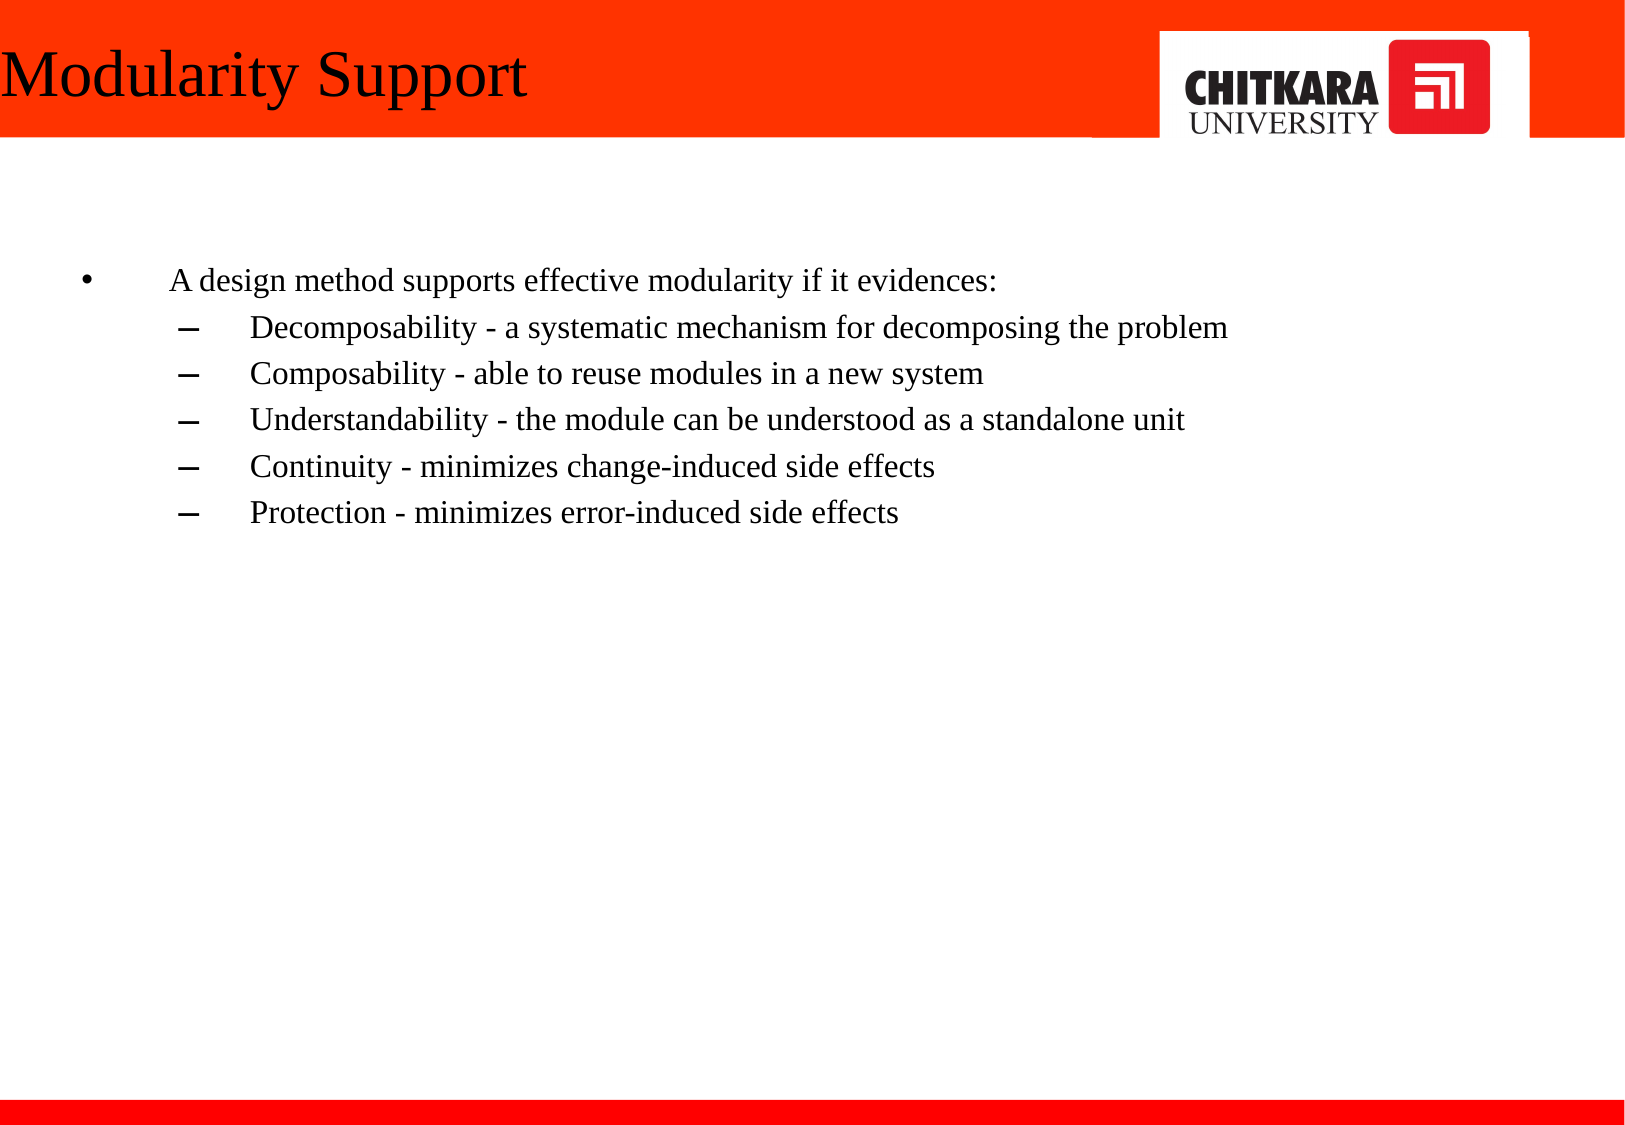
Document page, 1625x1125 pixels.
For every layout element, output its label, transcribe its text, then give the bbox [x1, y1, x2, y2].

title Modularity Support [0, 0, 975, 150]
list A design method supports effective modularity if it evidences: Decomposability - a systematic mechanism for decomposing the problem Composability - able to reuse modules in a new system Understandability - the module can be understood as a standalone unit Continuity - minimizes change-induced side effects Protection - minimizes error-induced side effects [81, 263, 1544, 916]
picture [1164, 37, 1506, 138]
